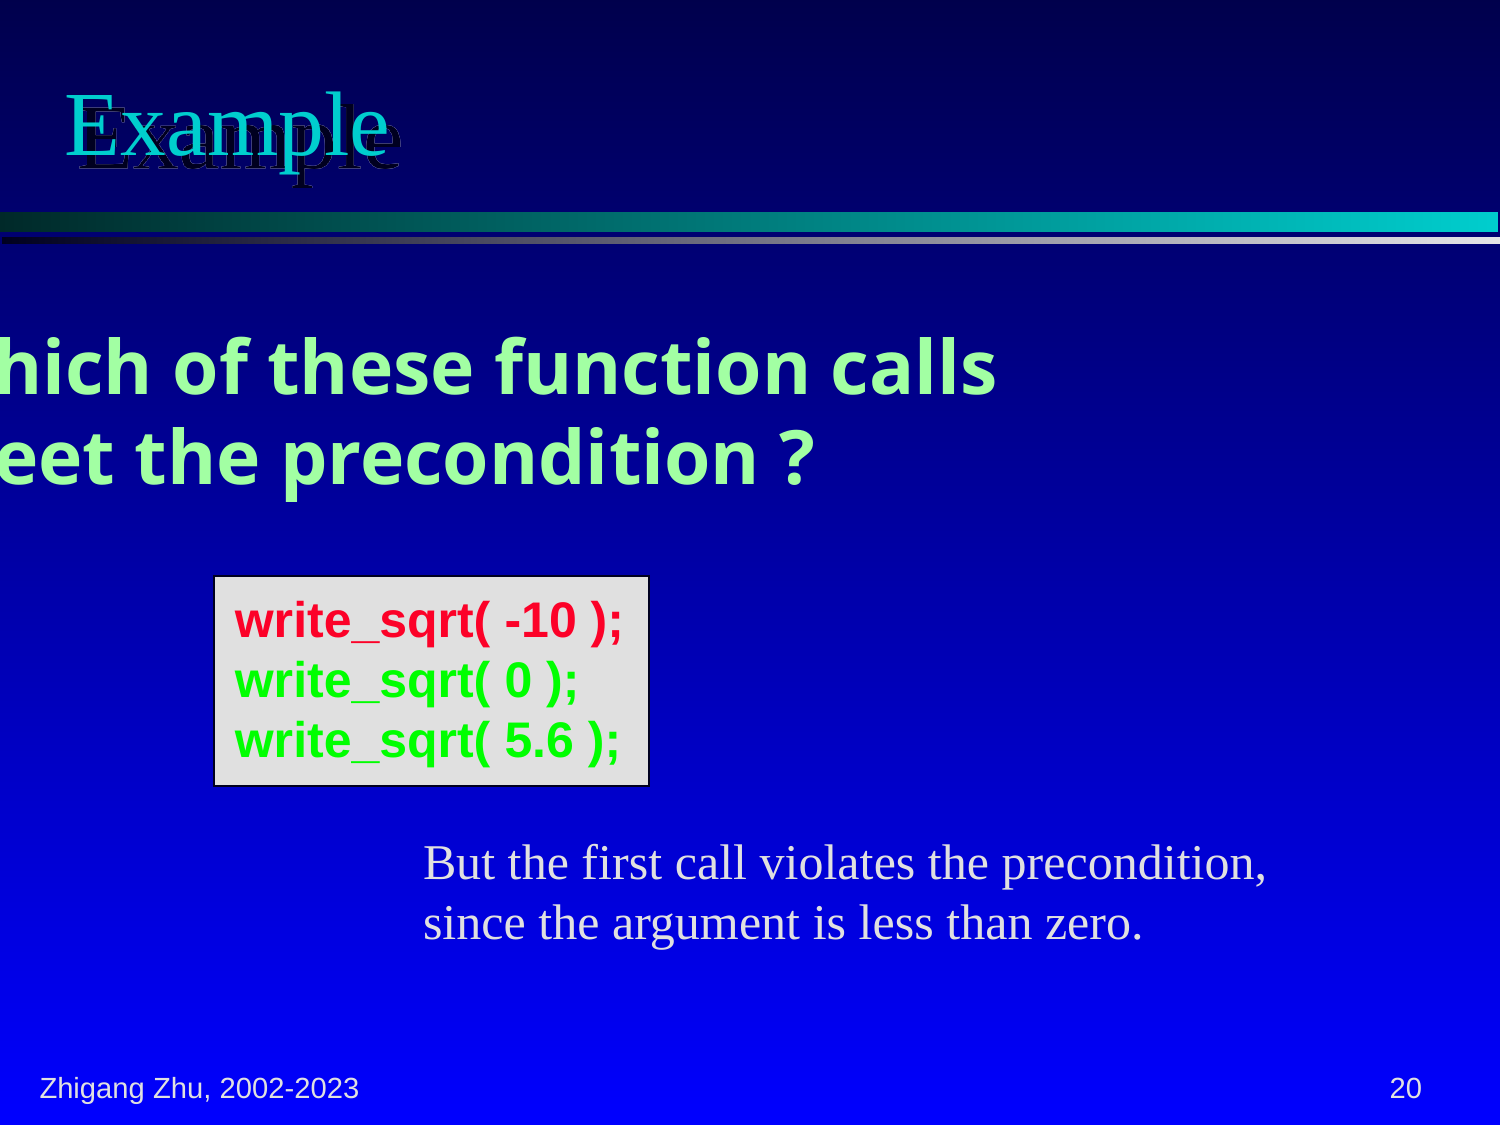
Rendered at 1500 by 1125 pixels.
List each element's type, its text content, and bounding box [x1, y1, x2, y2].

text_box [213, 575, 1258, 787]
text_box Which of these function calls meet the precondition ? [0, 312, 1014, 507]
title Example [49, 24, 1326, 213]
text_box But the first call violates the precondition, since the argument is less than zero. [408, 822, 1283, 958]
